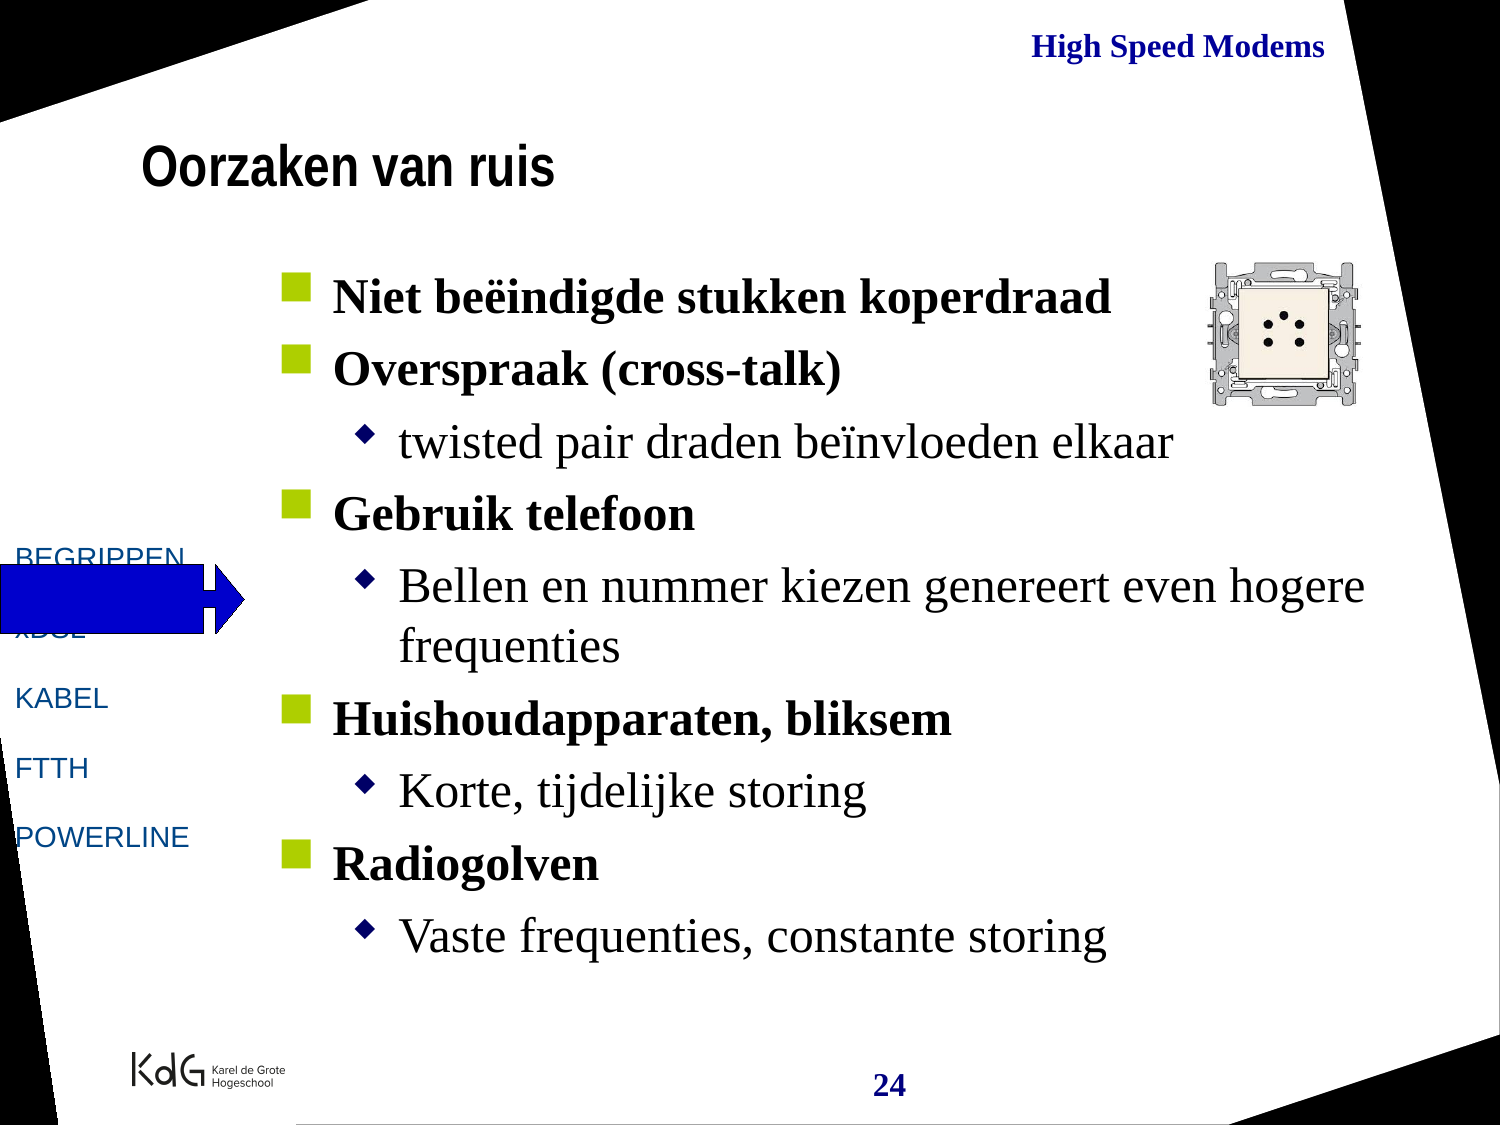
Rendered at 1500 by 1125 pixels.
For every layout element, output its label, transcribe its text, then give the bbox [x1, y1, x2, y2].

text_box [0, 564, 245, 634]
text_box Niet beëindigde stukken koperdraad Overspraak (cross-talk) twisted pair draden beïnvloeden elkaar Gebruik telefoon Bellen en nummer kiezen genereert even hogere frequenties Huishoudapparaten, bliksem Korte, tijdelijke storing Radiogolven Vaste frequenties, constante storing [277, 263, 1425, 1006]
text_box Oorzaken van ruis [141, 72, 1447, 253]
picture [132, 1052, 285, 1089]
picture [1205, 255, 1364, 414]
